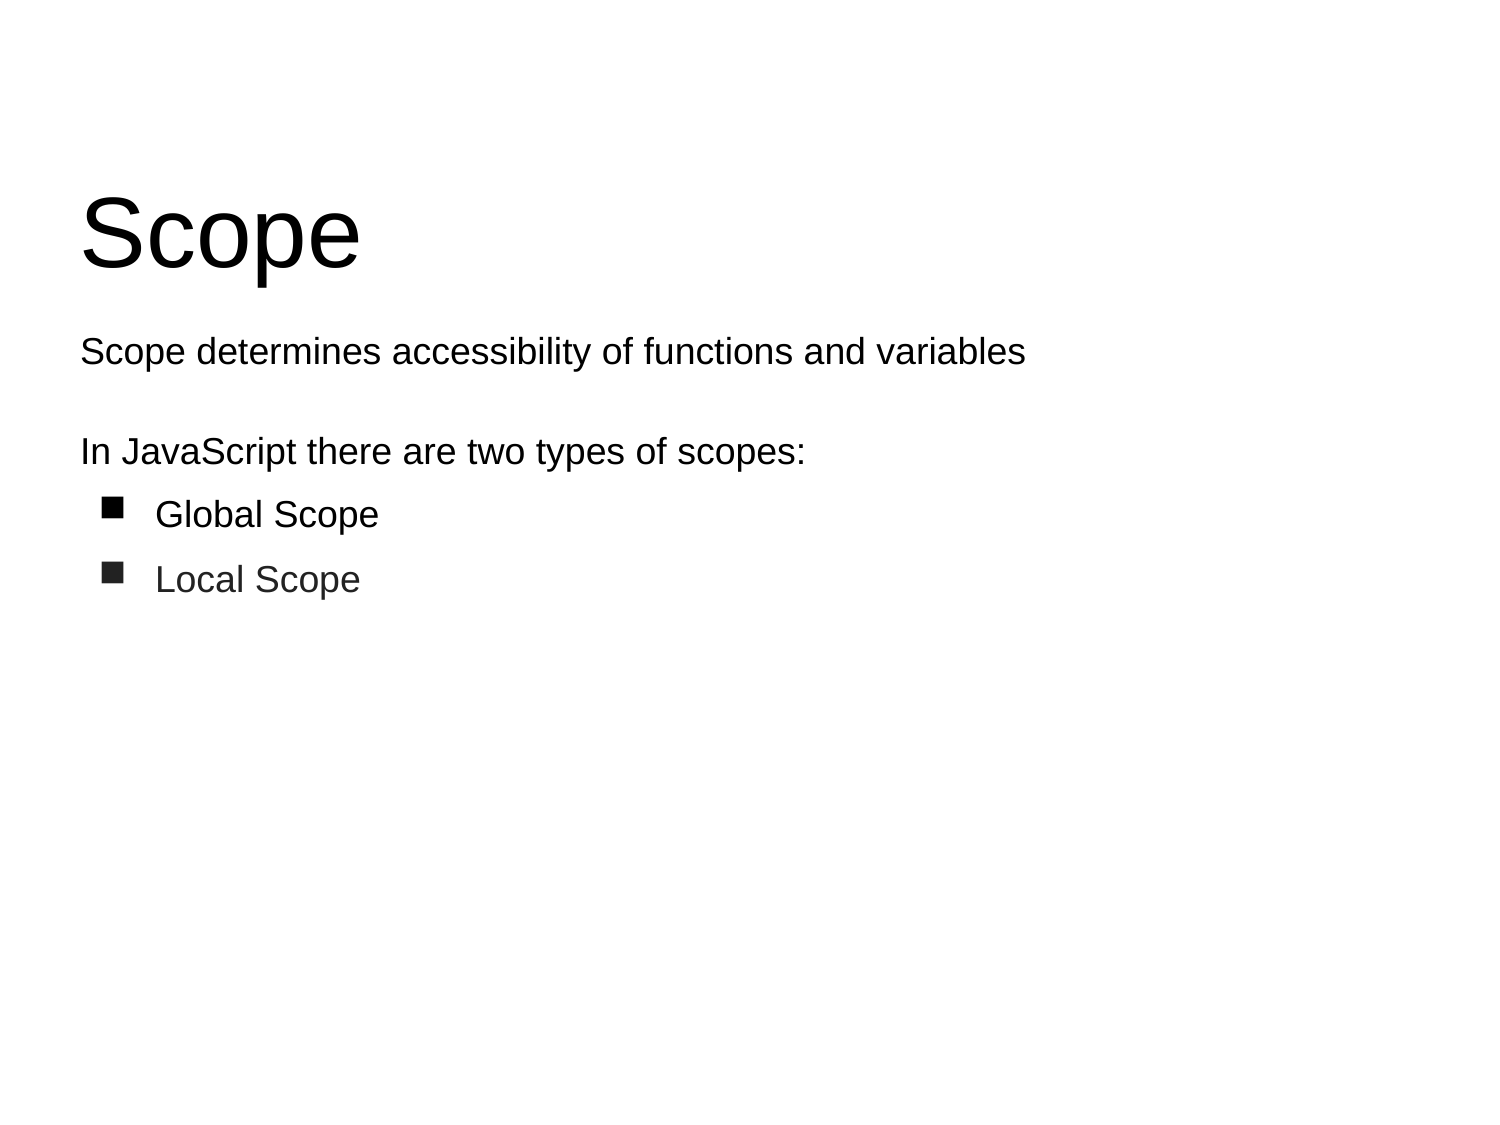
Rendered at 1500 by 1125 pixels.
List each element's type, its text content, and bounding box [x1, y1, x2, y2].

text_box In JavaScript there are two types of scopes: [65, 412, 1458, 474]
text_box Scope [65, 153, 1458, 303]
text_box Global Scope Local Scope [65, 474, 1458, 616]
text_box Scope determines accessibility of functions and variables [65, 312, 1458, 387]
